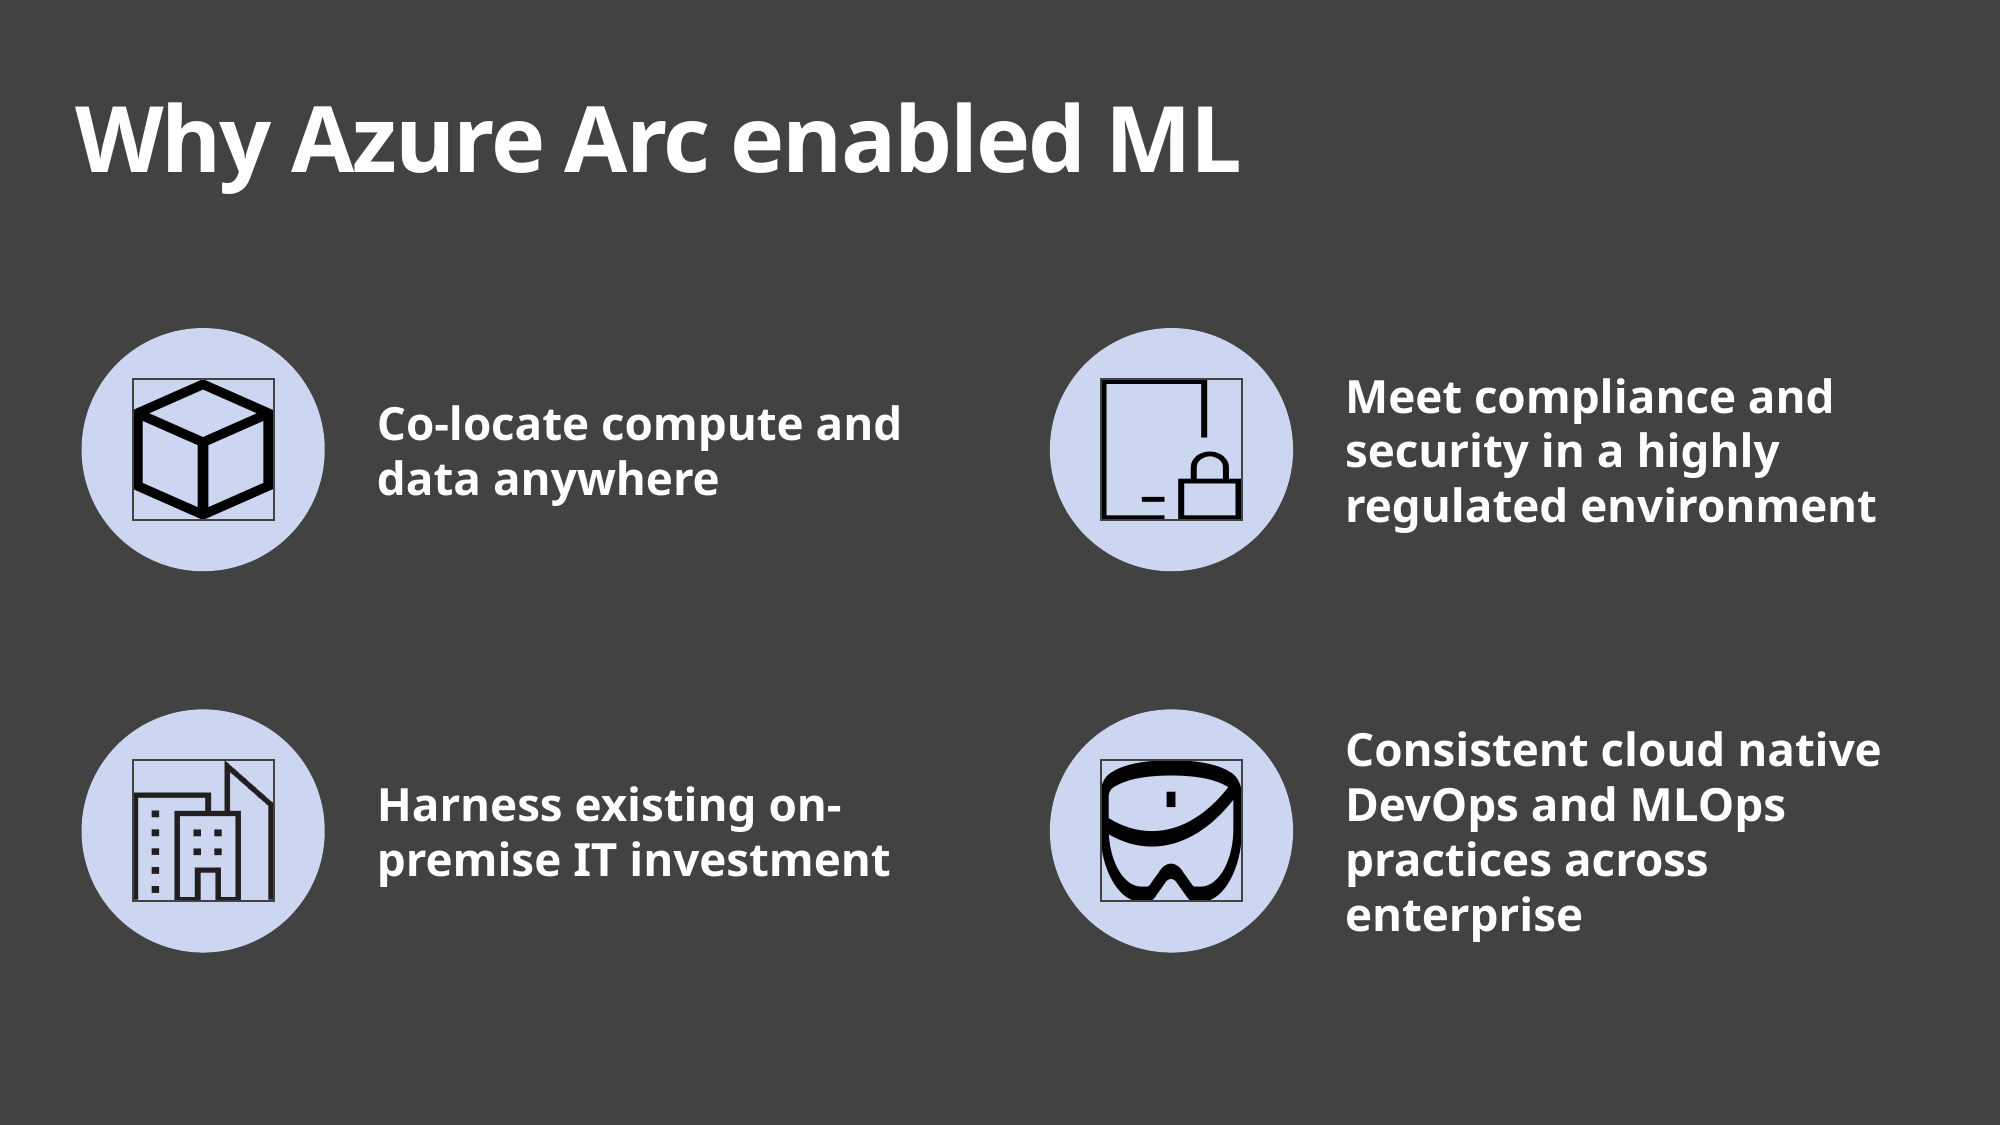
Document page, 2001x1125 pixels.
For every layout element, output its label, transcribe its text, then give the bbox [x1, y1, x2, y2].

title Why Azure Arc enabled ML [75, 75, 1925, 212]
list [74, 233, 1925, 1047]
